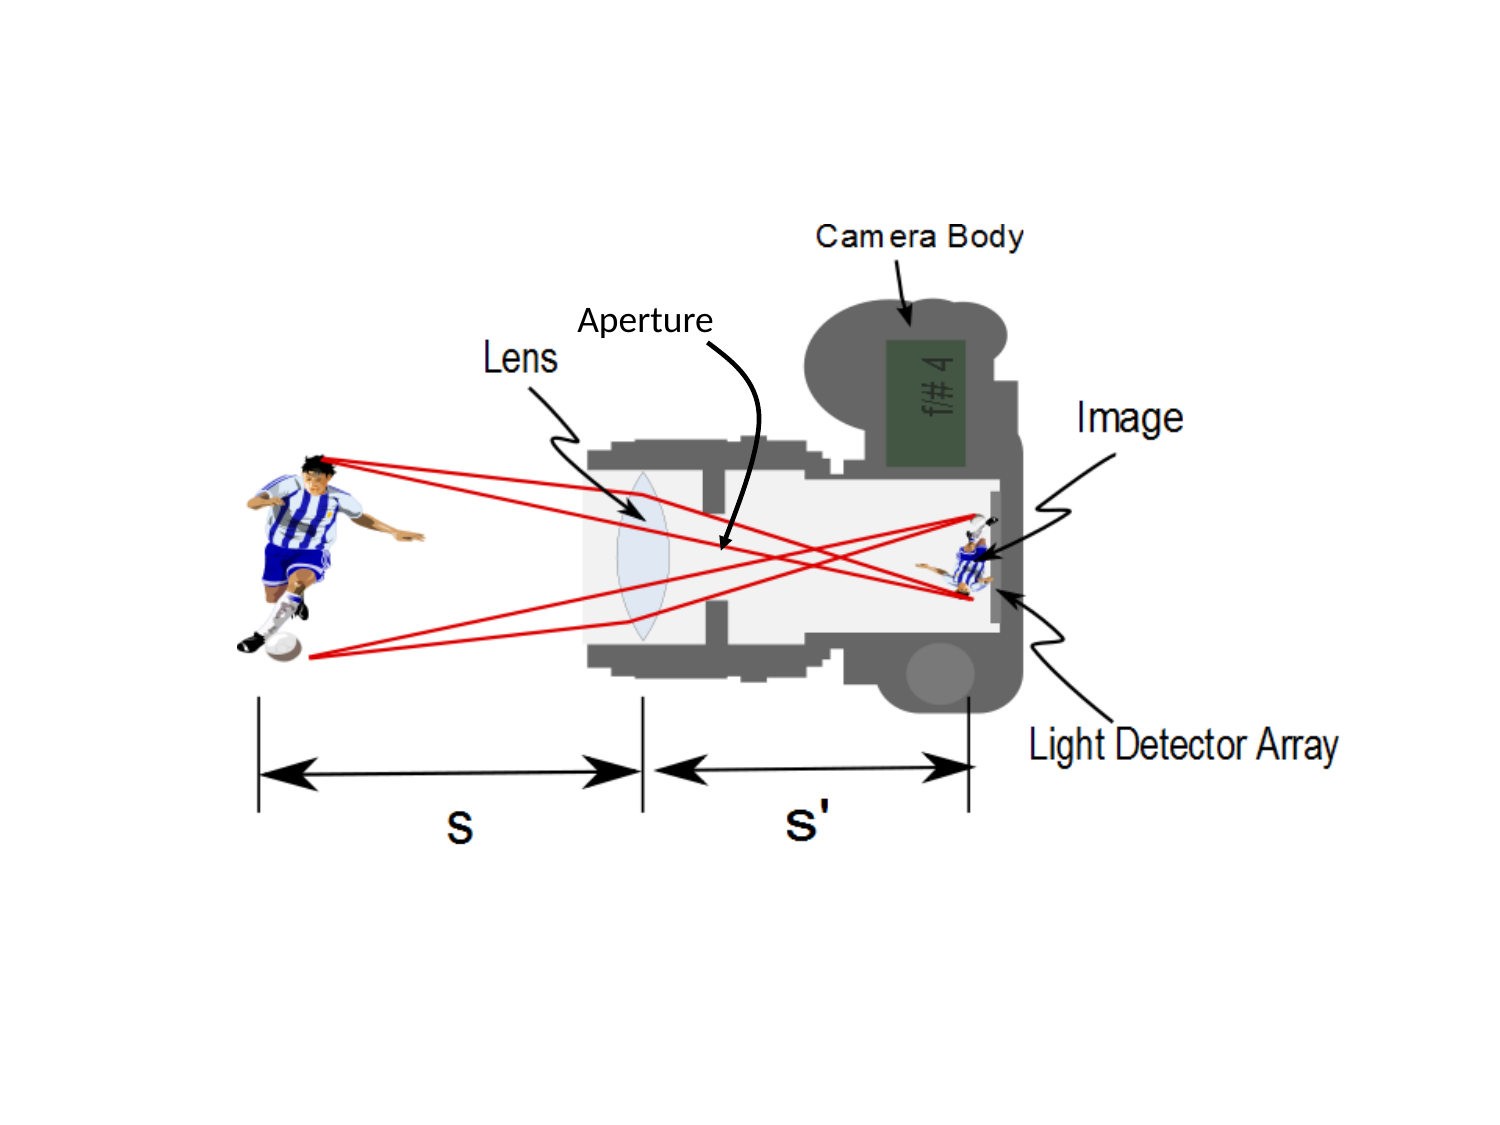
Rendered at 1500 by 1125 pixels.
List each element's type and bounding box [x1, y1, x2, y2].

picture [237, 224, 1341, 846]
